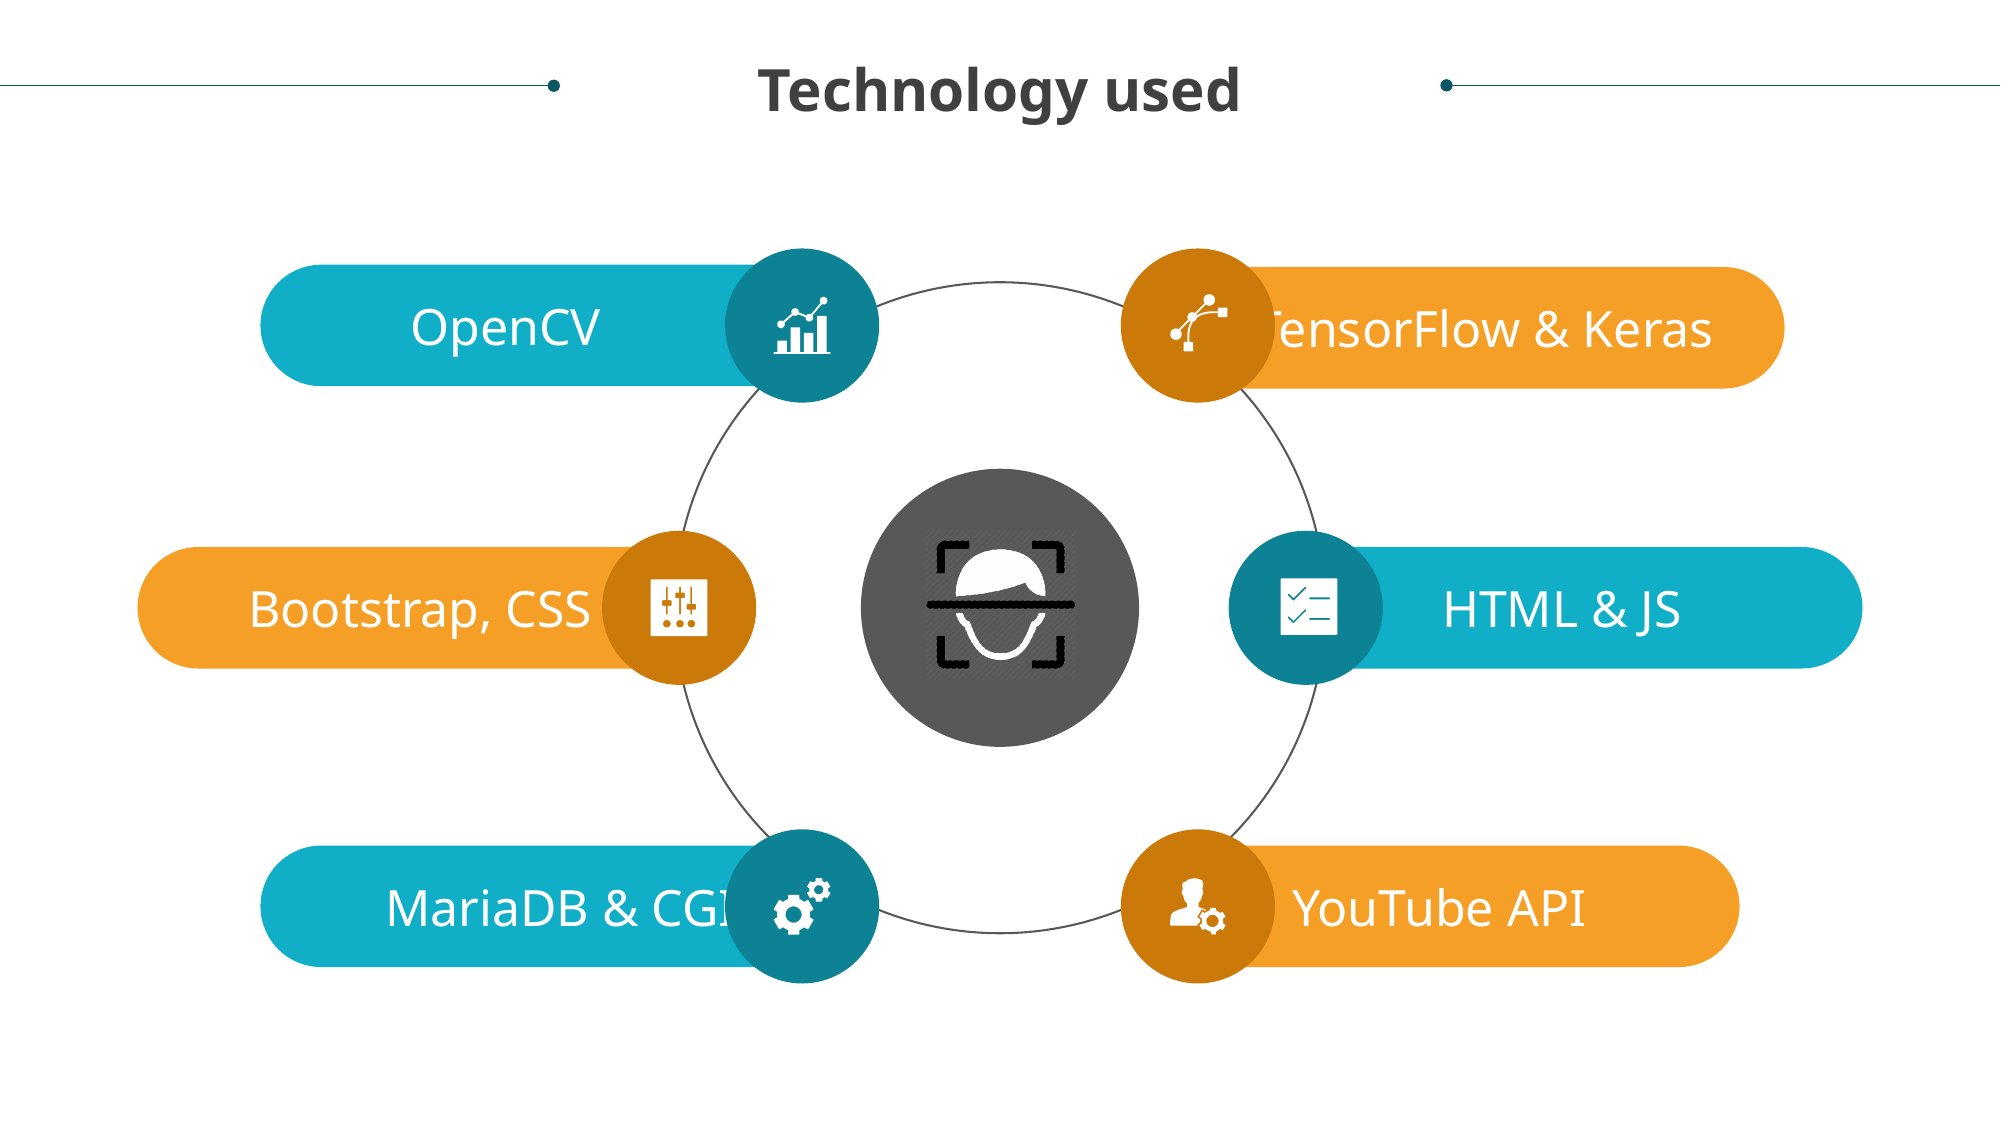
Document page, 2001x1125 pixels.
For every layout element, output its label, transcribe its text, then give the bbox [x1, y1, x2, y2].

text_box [1170, 878, 1226, 935]
text_box [601, 529, 758, 686]
text_box MariaDB & CGI [259, 844, 754, 969]
text_box [1280, 578, 1338, 635]
text_box YouTube API [1246, 844, 1741, 969]
text_box [723, 828, 881, 985]
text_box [773, 878, 831, 935]
text_box [1170, 294, 1228, 352]
text_box [650, 579, 708, 637]
text_box Bootstrap, CSS [136, 545, 631, 670]
text_box Technology used [37, 61, 1963, 125]
text_box [723, 247, 881, 404]
text_box HTML & JS [1354, 545, 1864, 670]
text_box OpenCV [259, 263, 753, 388]
picture [924, 528, 1077, 681]
text_box [859, 467, 1141, 748]
text_box [1227, 529, 1384, 686]
text_box [1119, 828, 1277, 985]
text_box [682, 281, 1318, 935]
text_box TensorFlow & Keras [1244, 265, 1786, 390]
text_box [773, 296, 831, 354]
text_box [1119, 247, 1277, 404]
